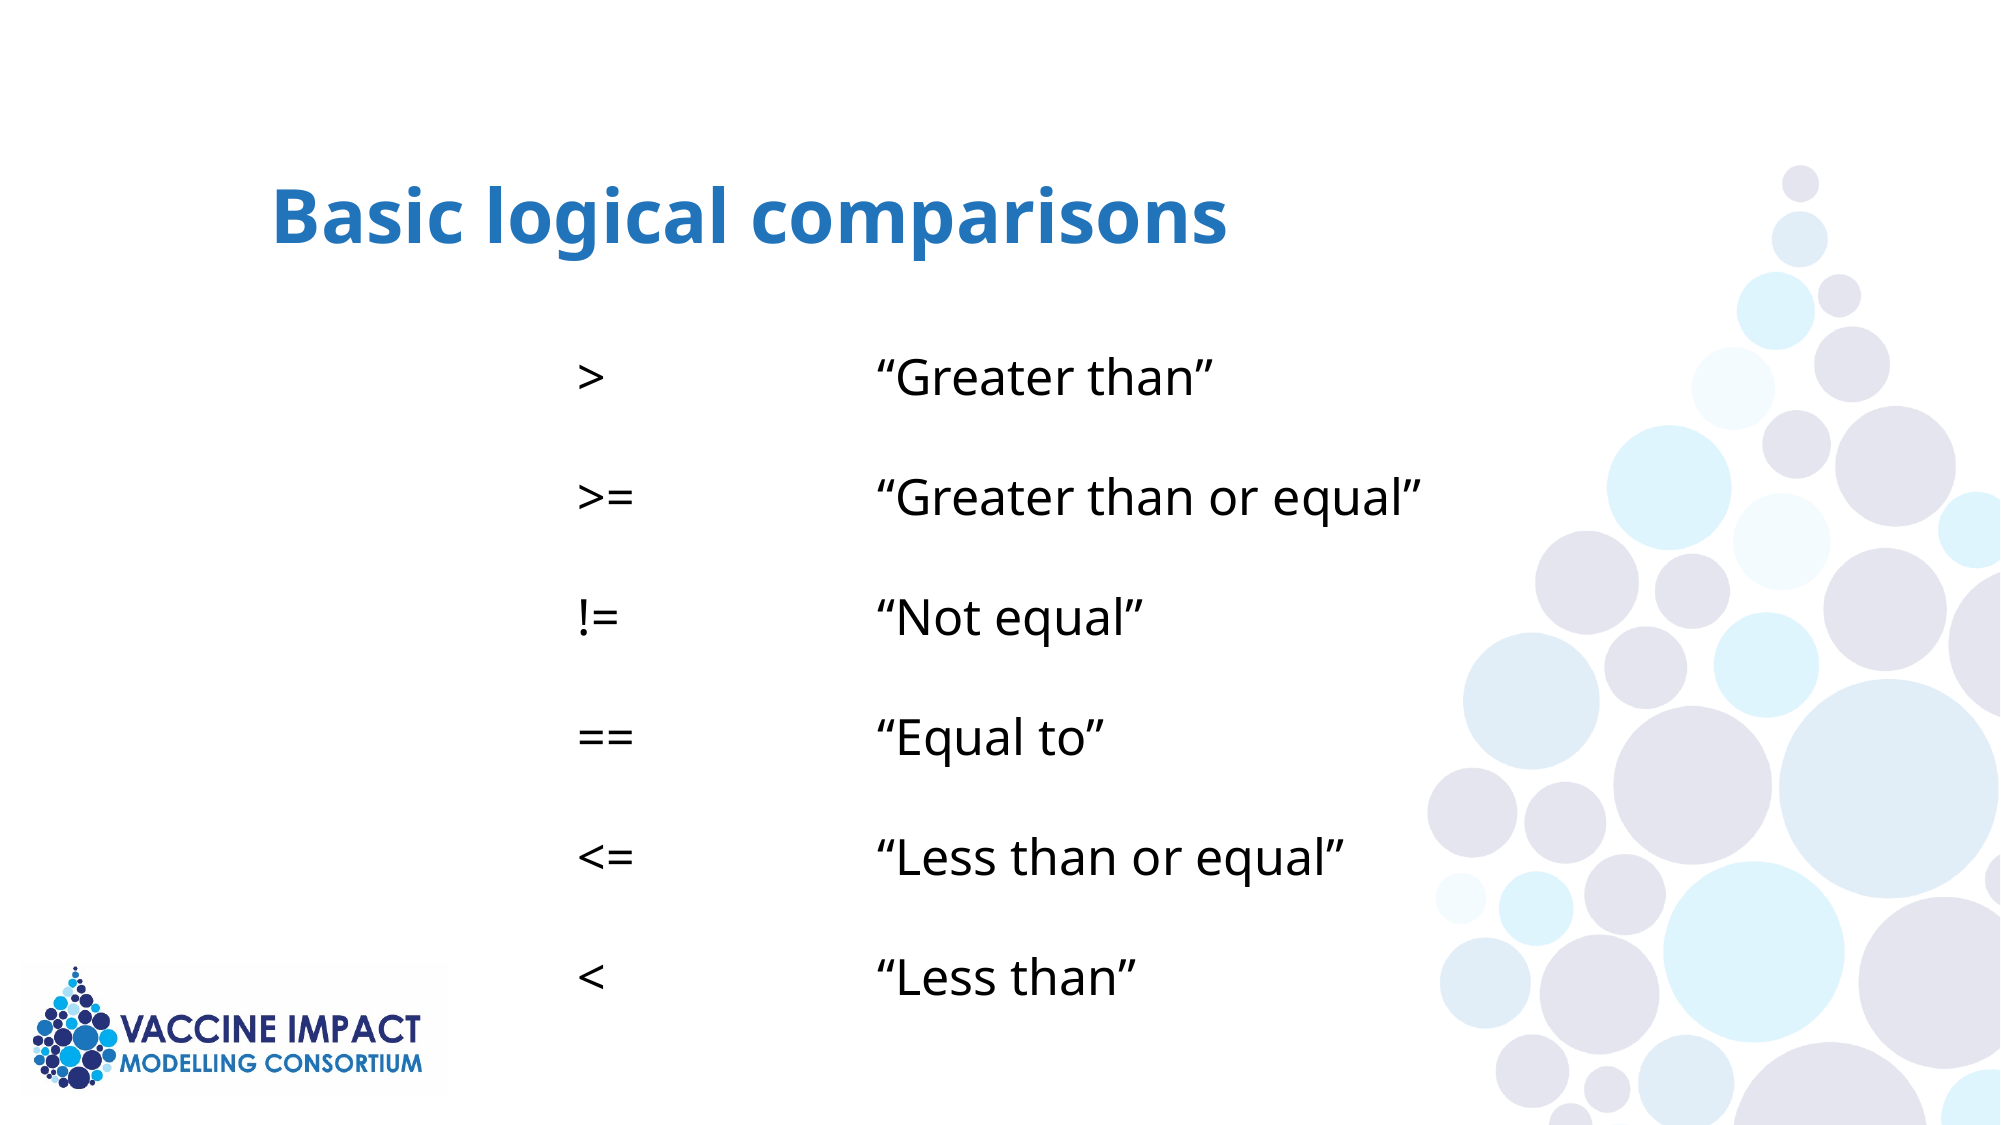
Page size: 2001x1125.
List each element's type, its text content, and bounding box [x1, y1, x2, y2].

picture [0, 0, 2001, 1125]
title Basic logical comparisons [255, 125, 1531, 313]
text_box > “Greater than” >= “Greater than or equal” != “Not equal” == “Equal to” <= “Less than or equal” < “Less than” [562, 337, 1437, 1013]
